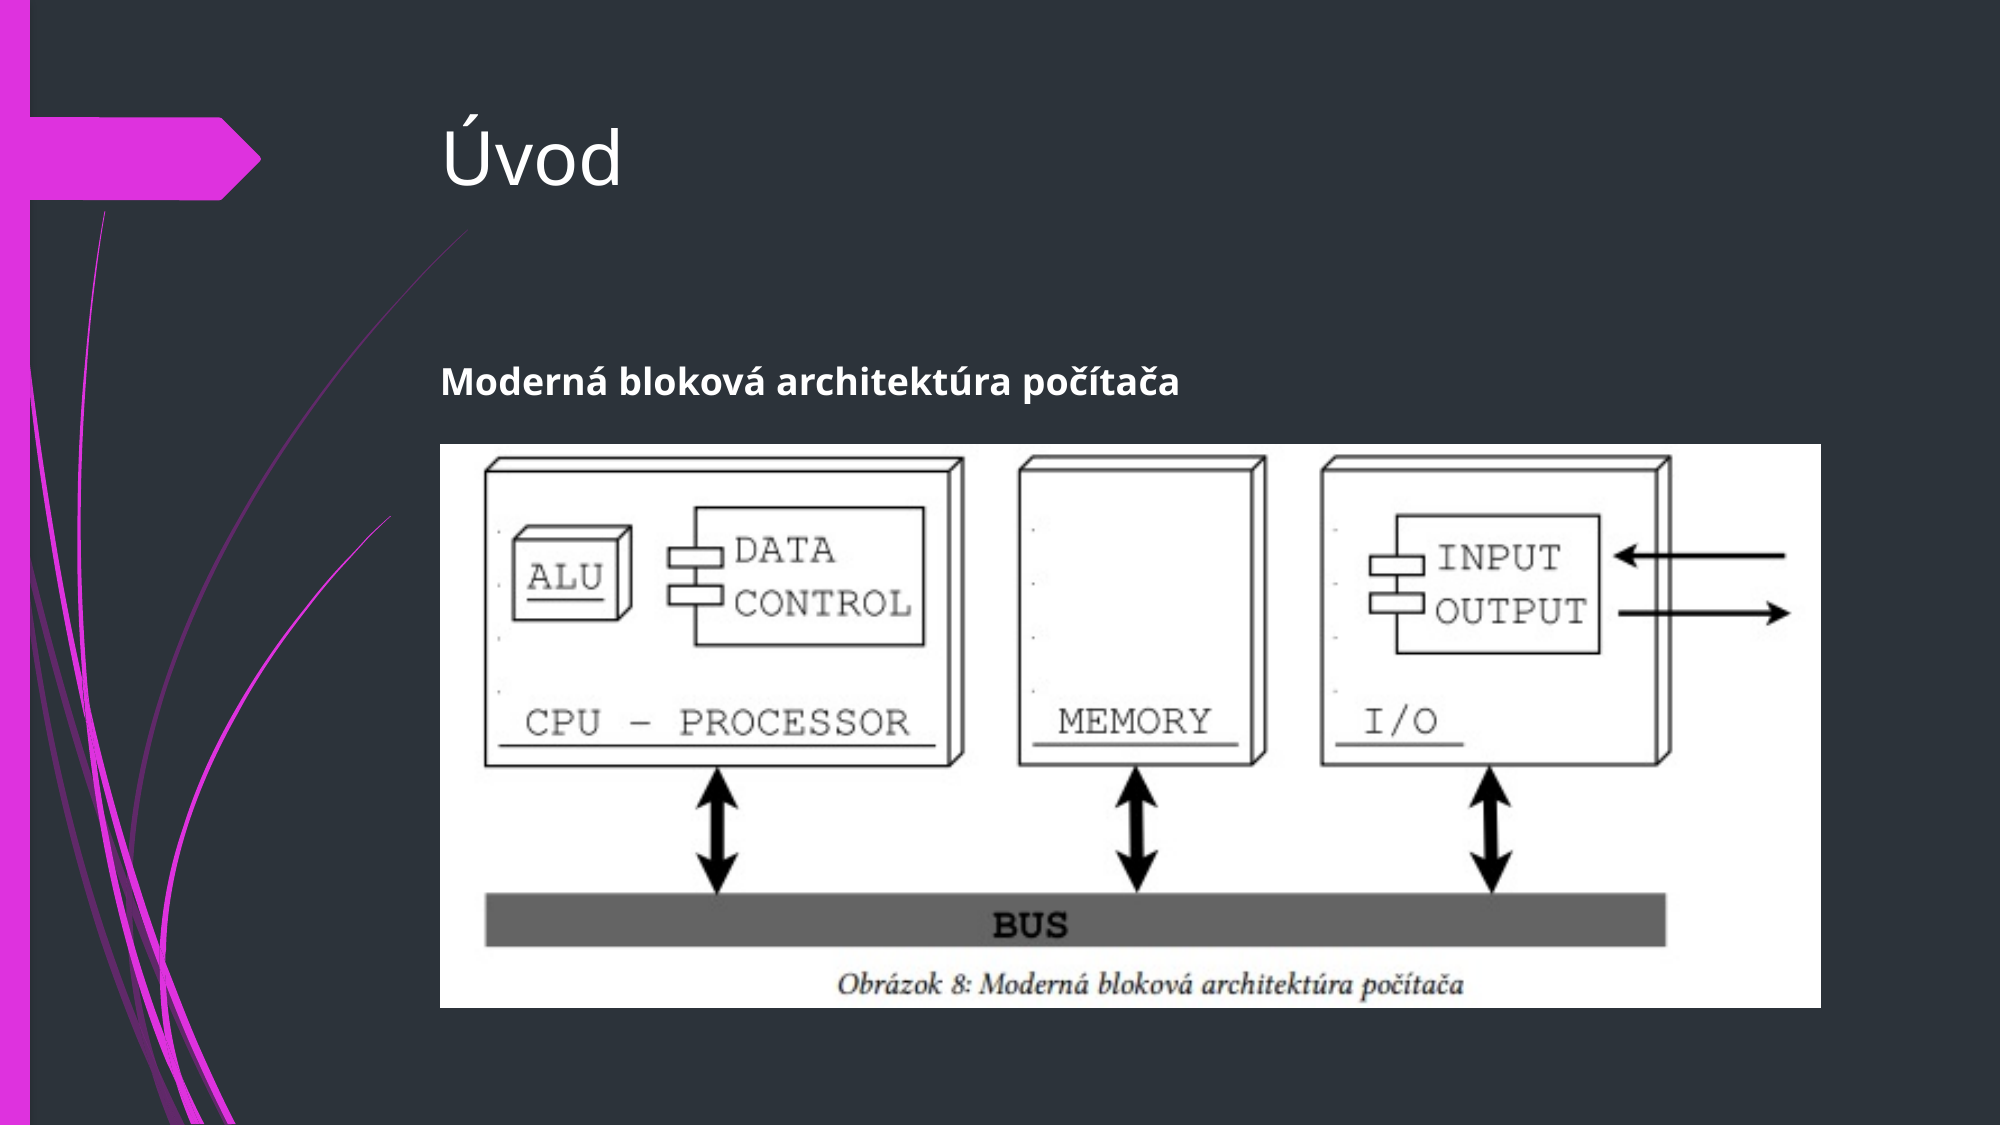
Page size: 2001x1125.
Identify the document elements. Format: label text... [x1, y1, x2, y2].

title Úvod [425, 102, 1888, 313]
list Moderná bloková architektúra počítača [424, 350, 1888, 970]
picture [440, 443, 1821, 1008]
